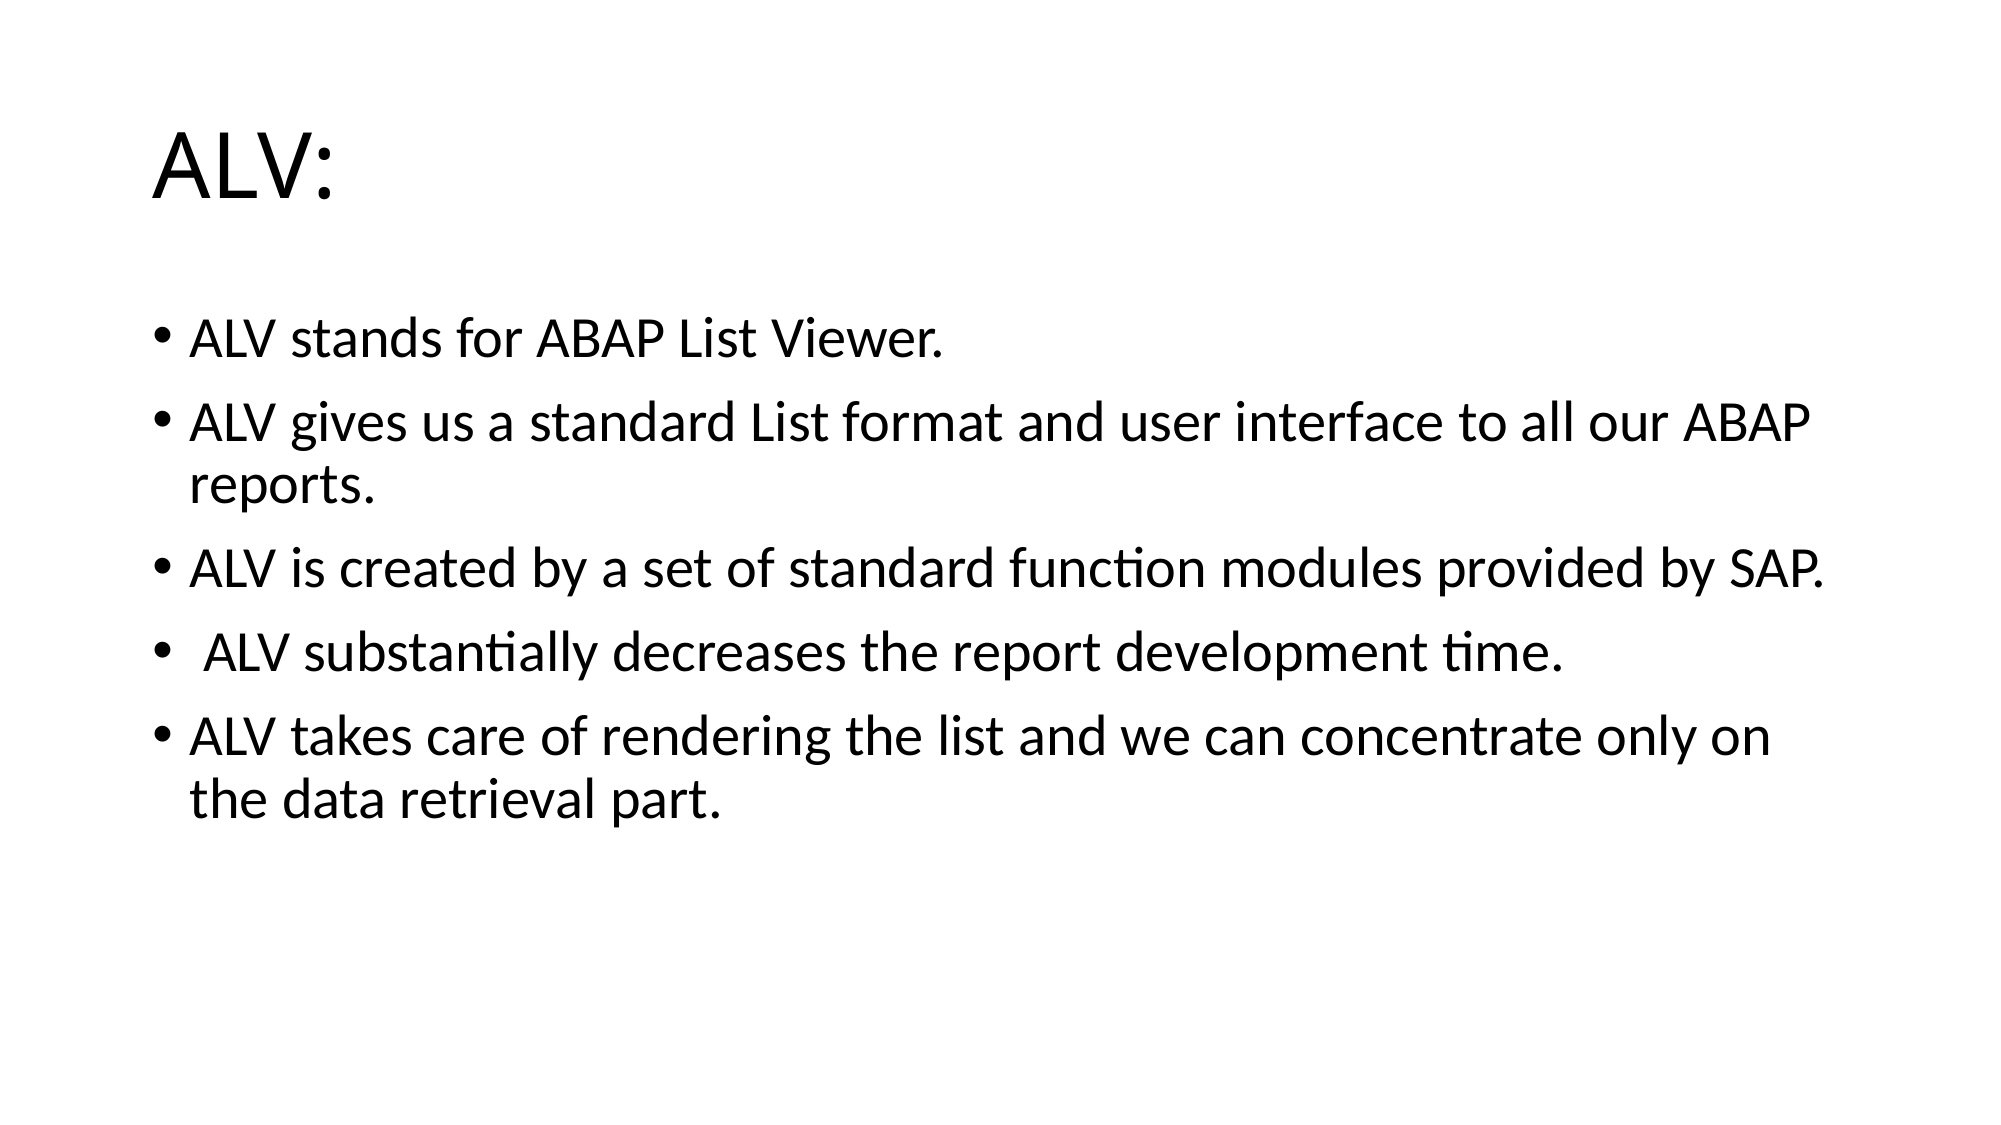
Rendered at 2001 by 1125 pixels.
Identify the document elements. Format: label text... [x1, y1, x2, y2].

list ALV stands for ABAP List Viewer. ALV gives us a standard List format and user interface to all our ABAP reports. ALV is created by a set of standard function modules provided by SAP. ALV substantially decreases the report development time. ALV takes care of rendering the list and we can concentrate only on the data retrieval part. [137, 299, 1863, 1014]
title ALV: [137, 59, 1863, 278]
